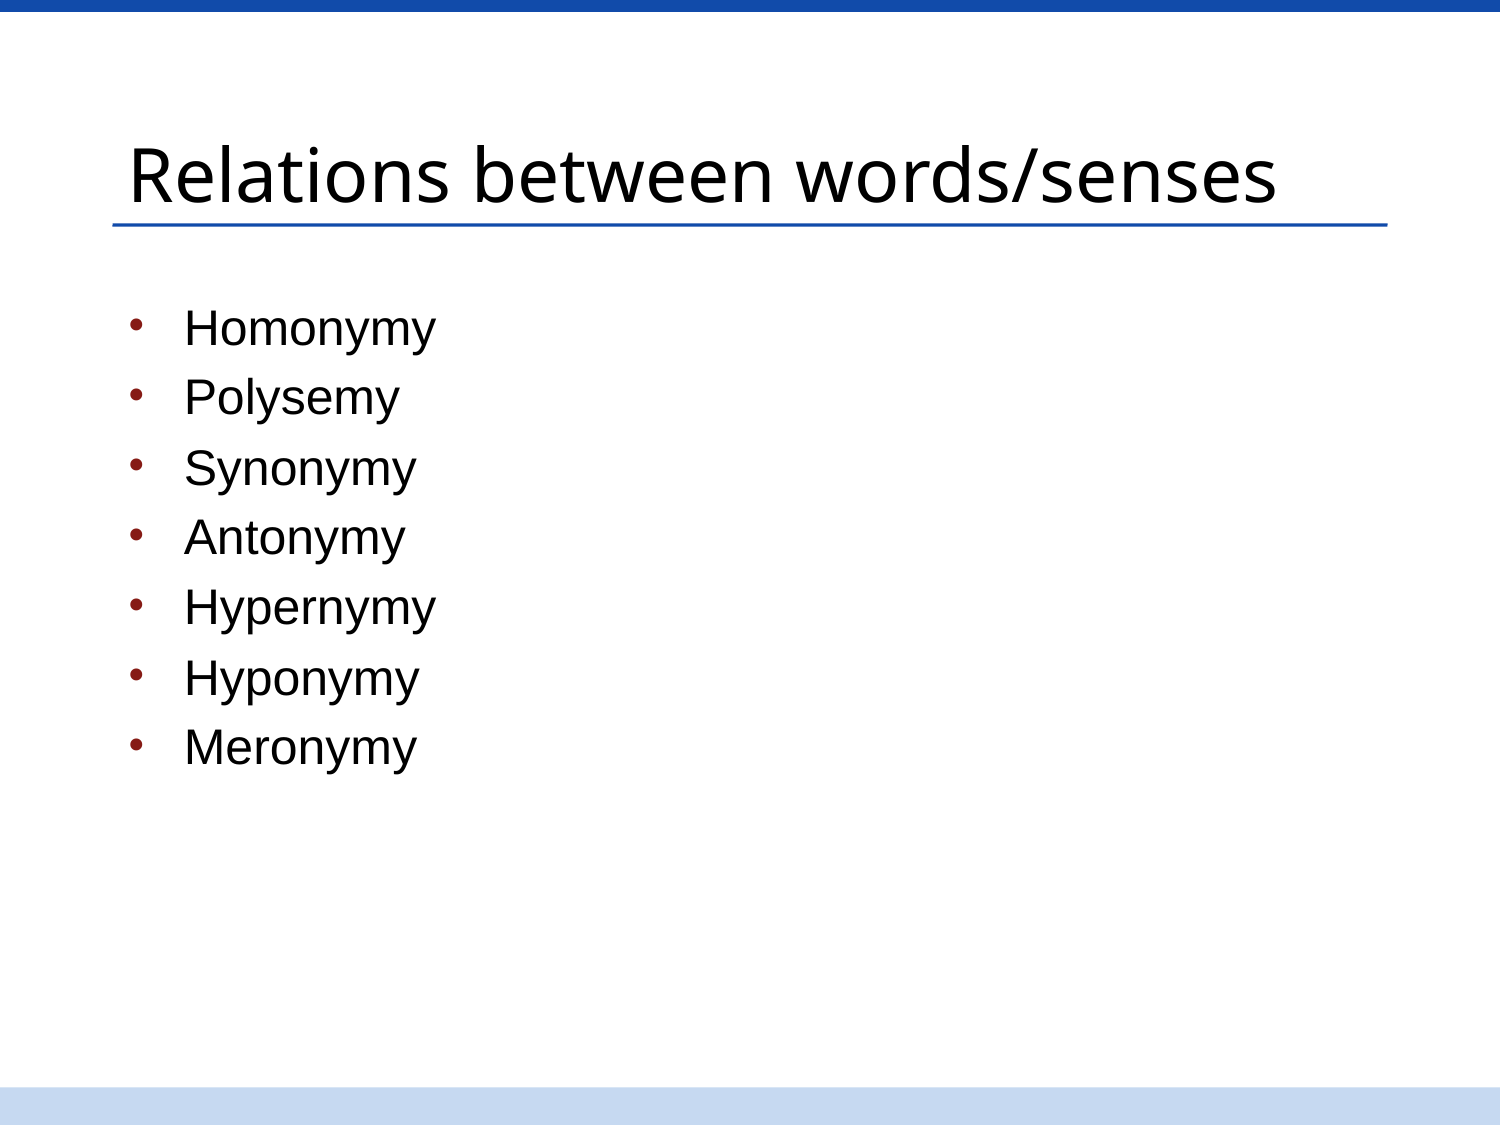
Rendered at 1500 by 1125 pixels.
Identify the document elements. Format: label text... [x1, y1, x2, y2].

list Homonymy Polysemy Synonymy Antonymy Hypernymy Hyponymy Meronymy [112, 287, 1388, 1026]
title Relations between words/senses [112, 62, 1388, 226]
